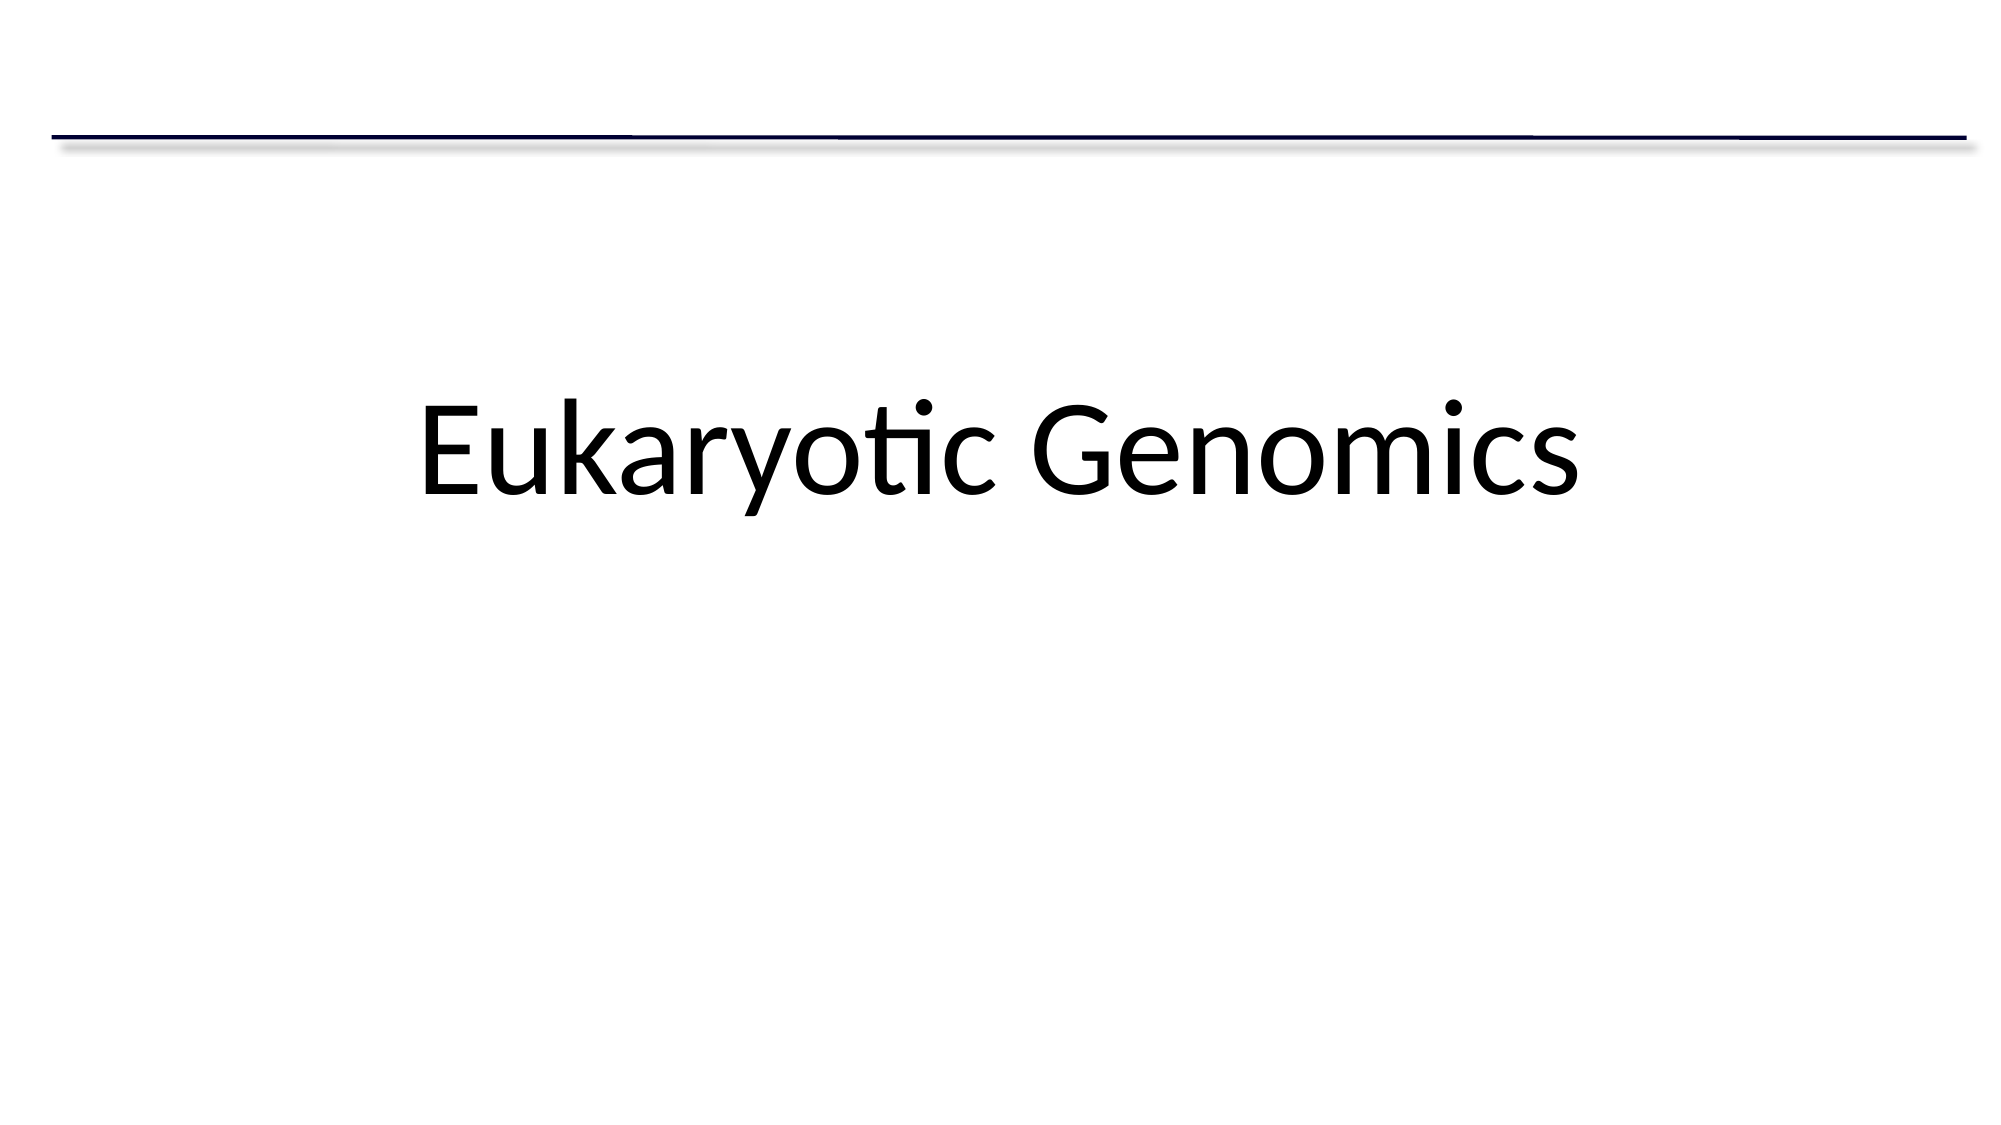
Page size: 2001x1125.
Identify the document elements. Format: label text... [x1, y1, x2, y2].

title Eukaryotic Genomics [150, 349, 1850, 591]
